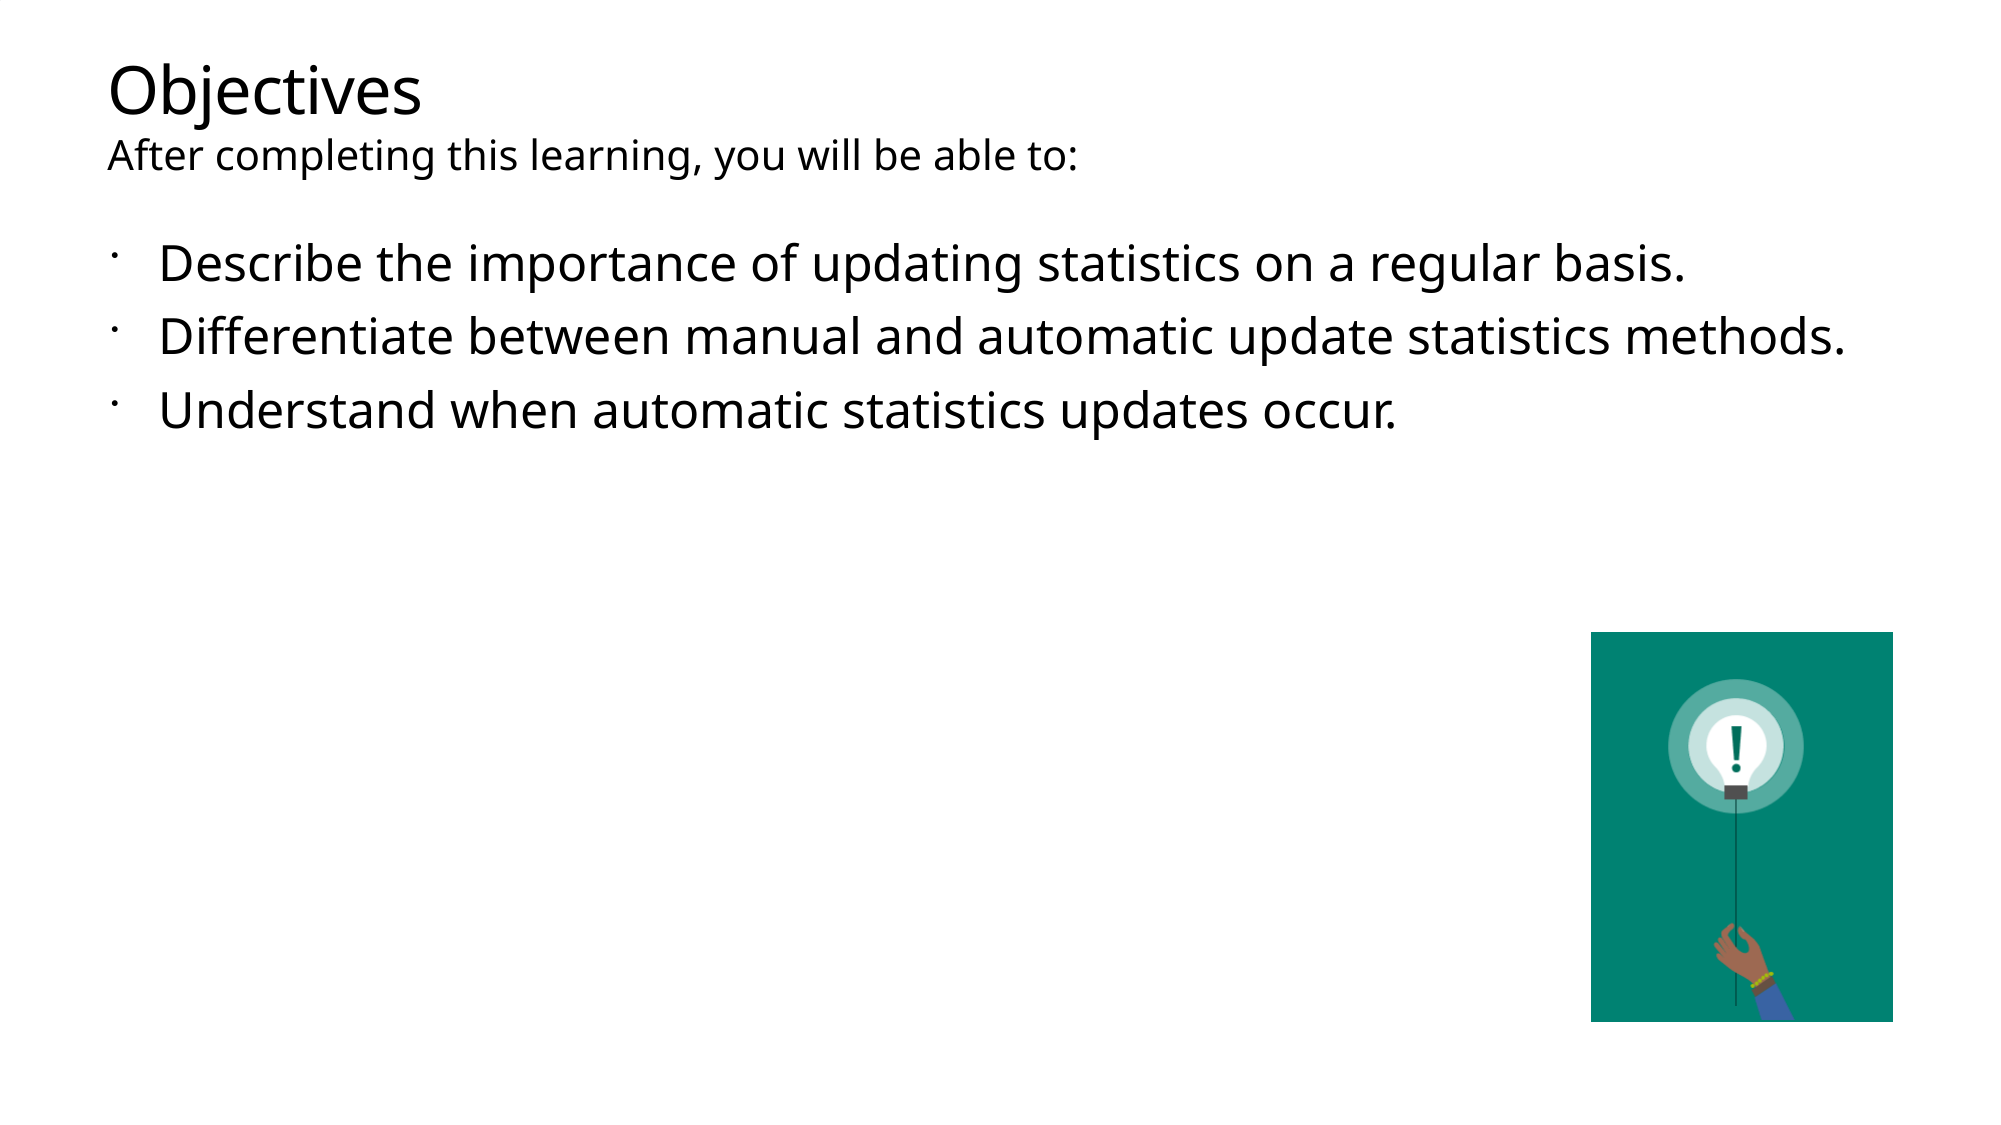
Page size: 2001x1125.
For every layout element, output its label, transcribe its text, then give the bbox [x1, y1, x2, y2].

title Objectives [107, 52, 1893, 128]
list Describe the importance of updating statistics on a regular basis. Differentiate between manual and automatic update statistics methods. Understand when automatic statistics updates occur. [107, 230, 1893, 1022]
subtitle After completing this learning, you will be able to: [107, 128, 1893, 205]
picture [1591, 632, 1893, 1022]
